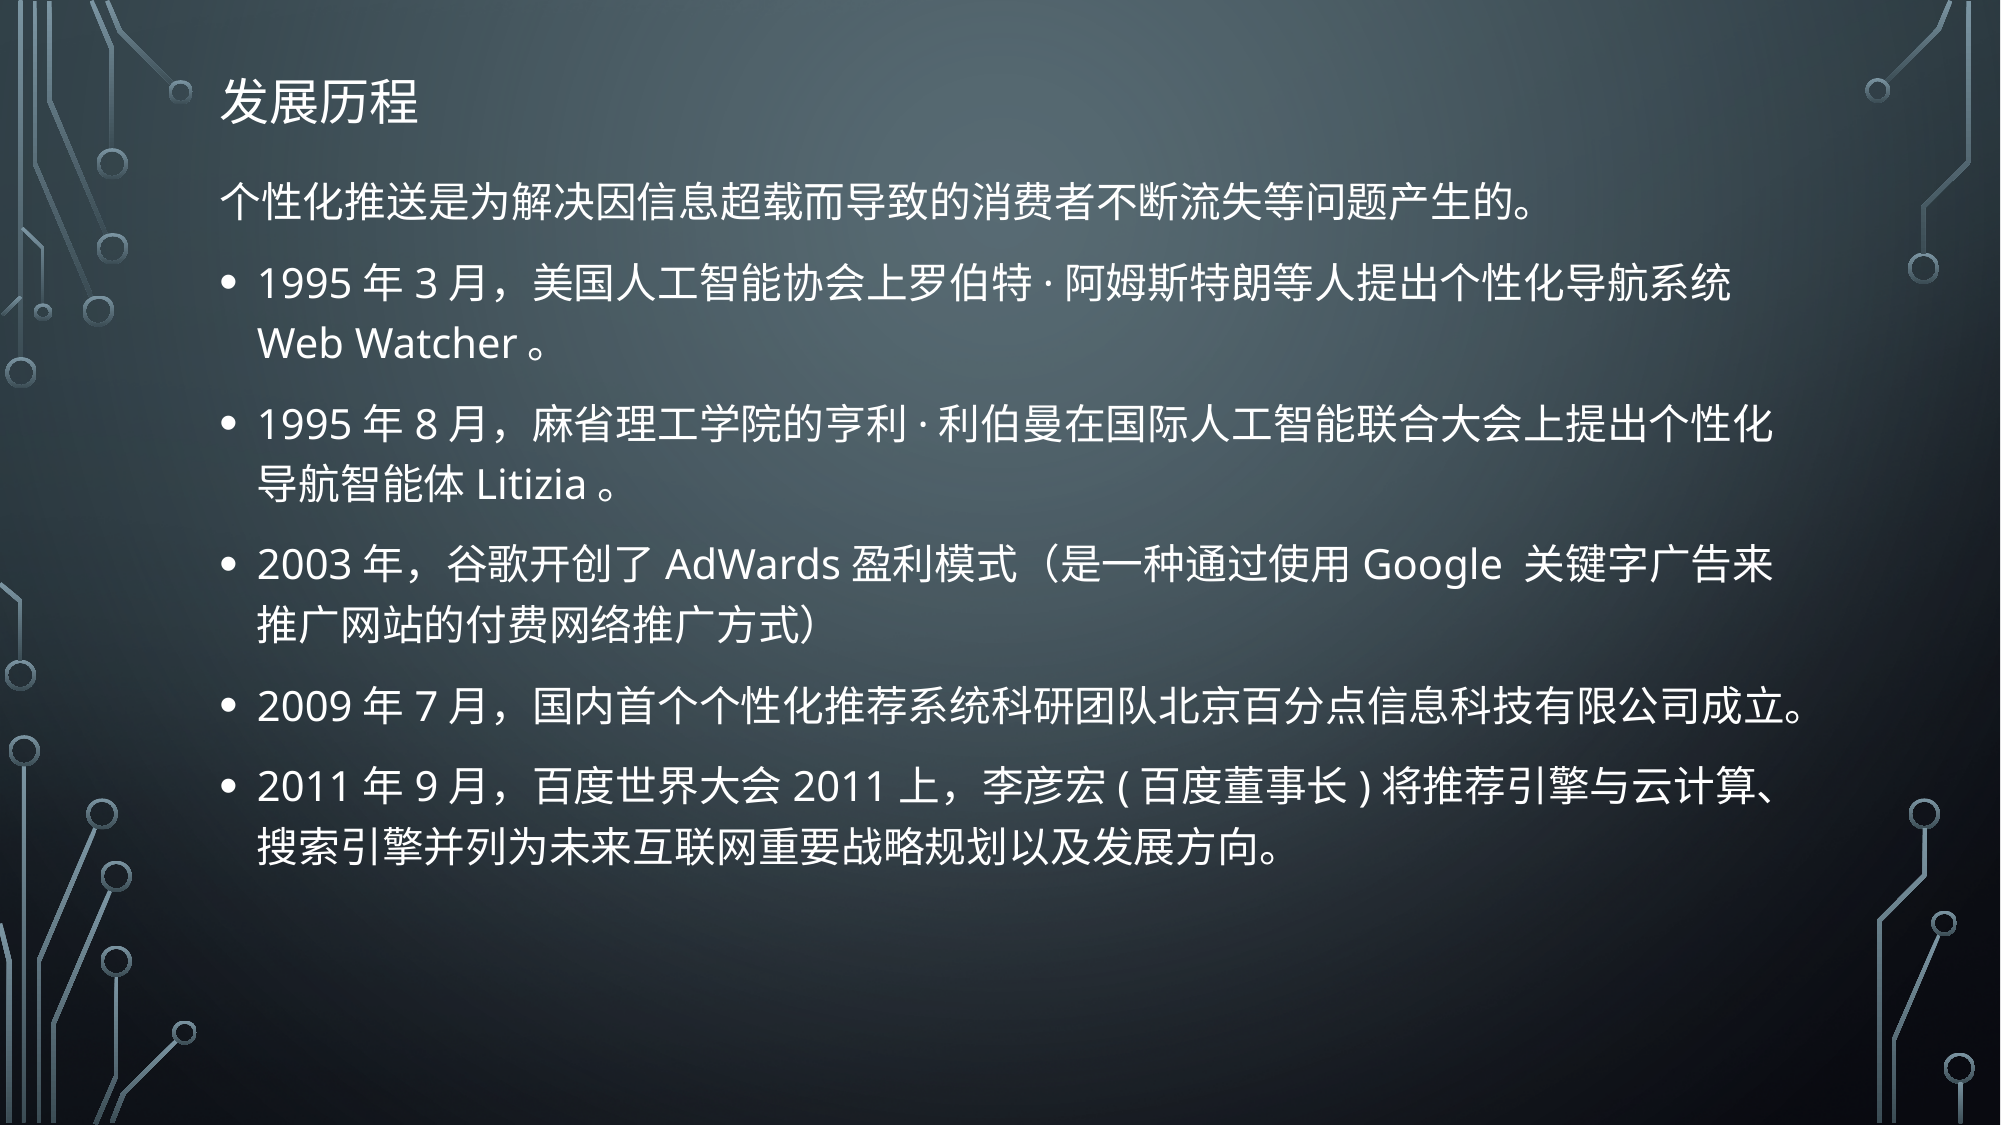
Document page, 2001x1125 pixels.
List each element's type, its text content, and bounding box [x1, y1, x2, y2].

title 发展历程 [204, 50, 465, 158]
list 个性化推送是为解决因信息超载而导致的消费者不断流失等问题产生的。 1995年3月，美国人工智能协会上罗伯特·阿姆斯特朗等人提出个性化导航系统Web Watcher。 1995年8月，麻省理工学院的亨利·利伯曼在国际人工智能联合大会上提出个性化导航智能体Litizia。 2003年，谷歌开创了AdWards盈利模式（是一种通过使用Google 关键字广告来推广网站的付费网络推广方式） 2009年7月，国内首个个性化推荐系统科研团队北京百分点信息科技有限公司成立。 2011年9月，百度世界大会2011上，李彦宏(百度董事长)将推荐引擎与云计算、搜索引擎并列为未来互联网重要战略规划以及发展方向。 [204, 158, 1830, 1069]
